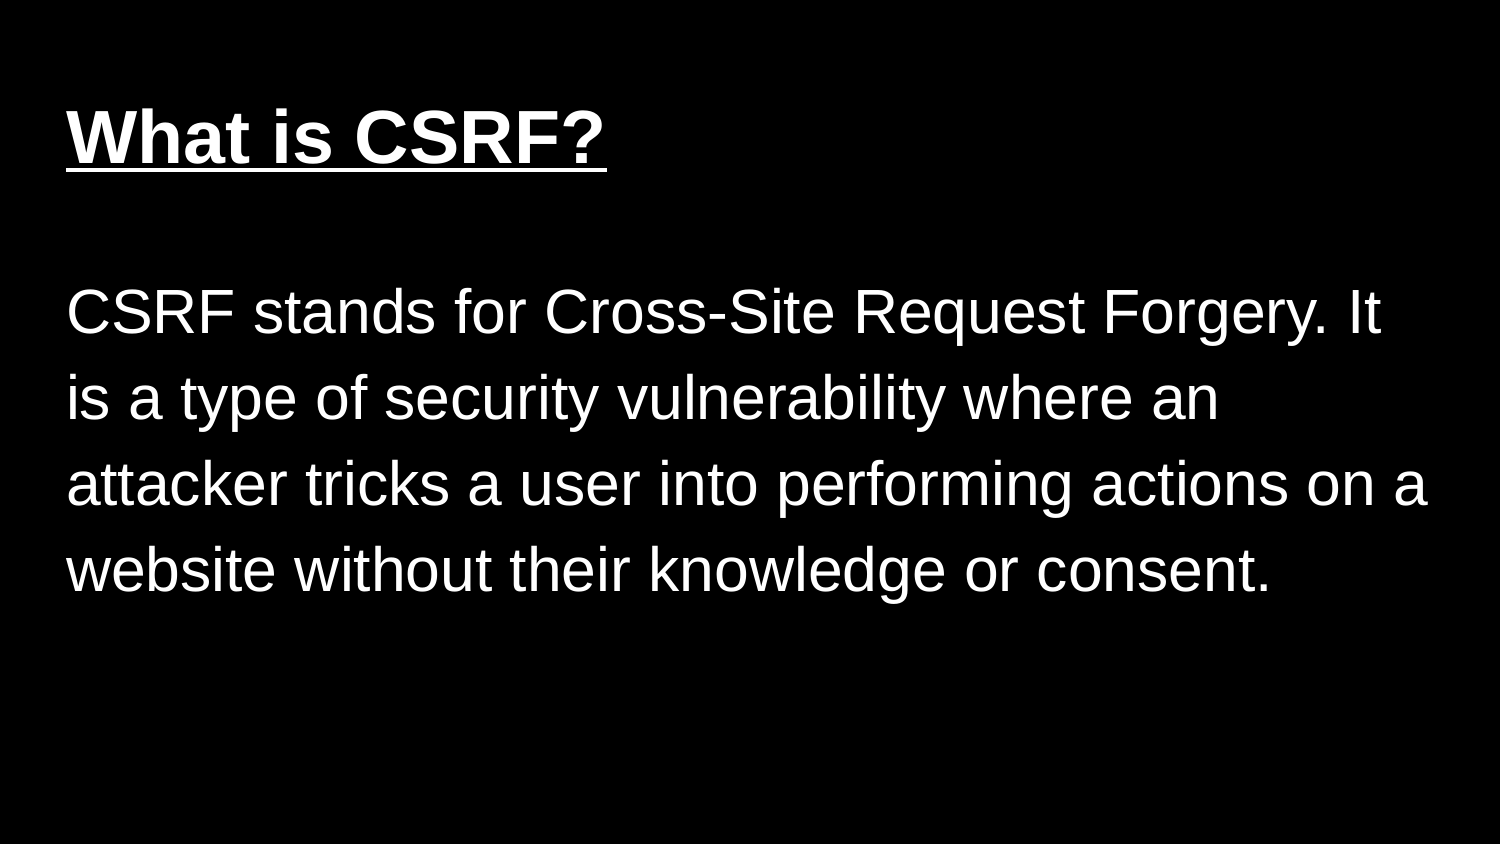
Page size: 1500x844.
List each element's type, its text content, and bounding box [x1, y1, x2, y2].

title What is CSRF? [51, 72, 1449, 167]
list CSRF stands for Cross-Site Request Forgery. It is a type of security vulnerability where an attacker tricks a user into performing actions on a website without their knowledge or consent. [51, 244, 1449, 806]
